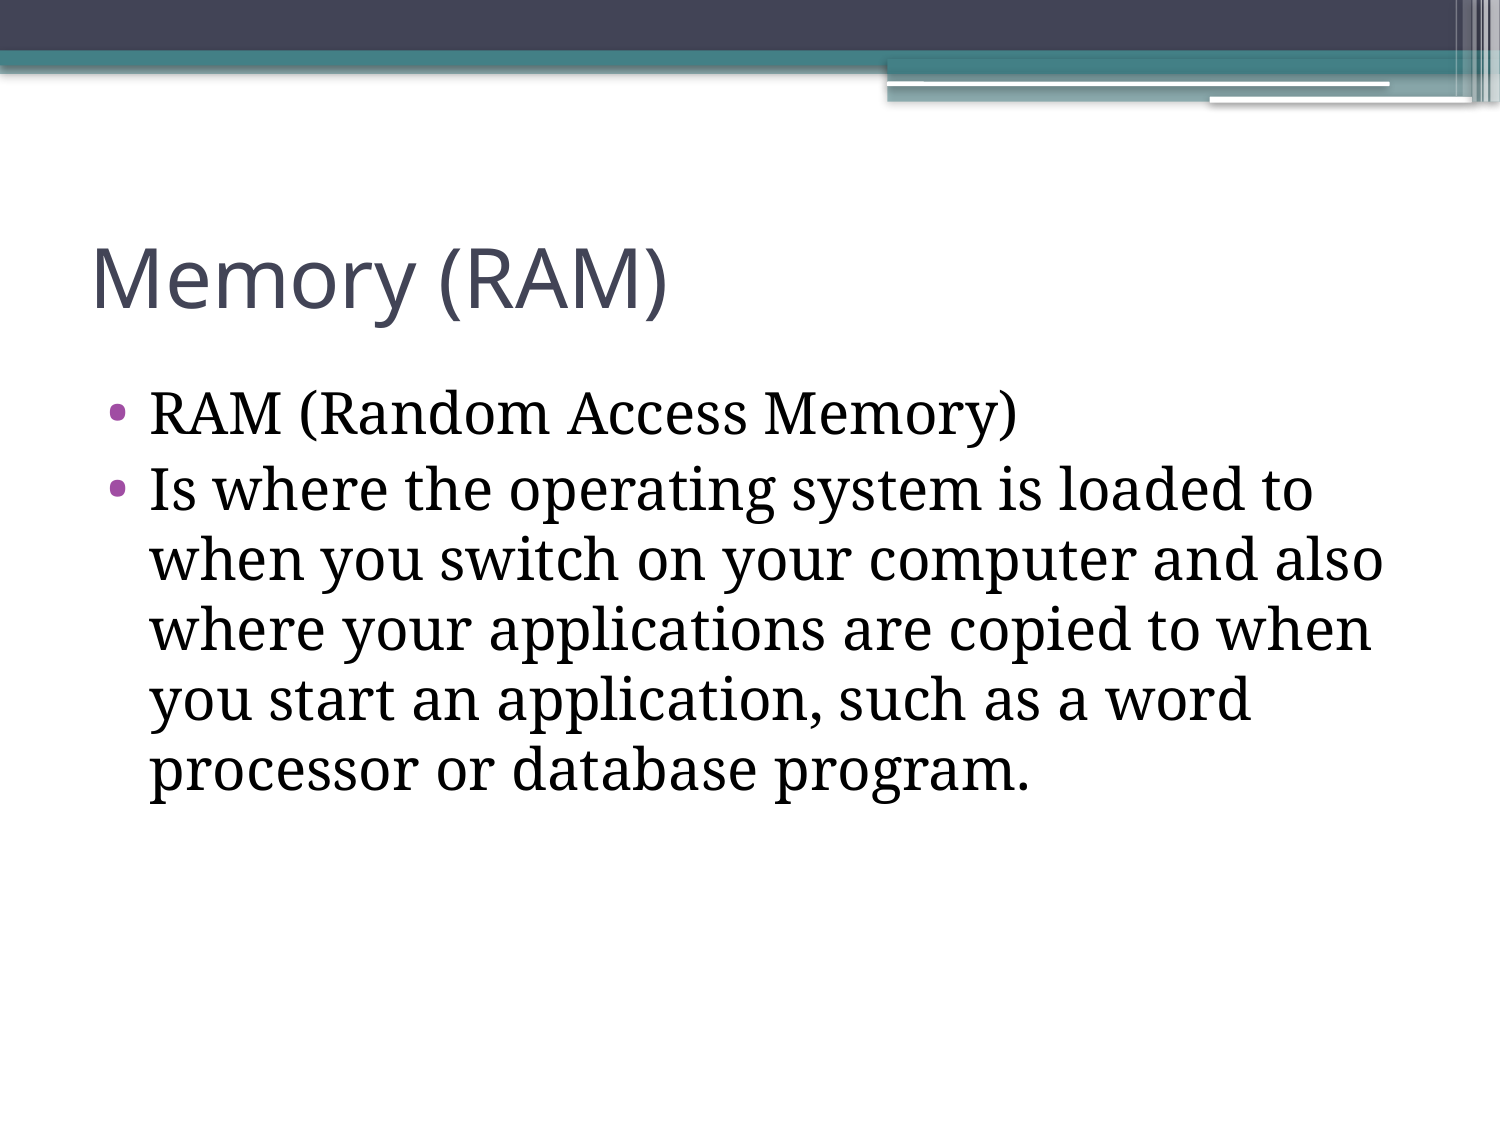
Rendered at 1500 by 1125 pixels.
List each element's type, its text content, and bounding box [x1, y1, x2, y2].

list RAM (Random Access Memory) Is where the operating system is loaded to when you switch on your computer and also where your applications are copied to when you start an application, such as a word processor or database program. [75, 368, 1425, 1079]
title Memory (RAM) [75, 187, 1425, 363]
